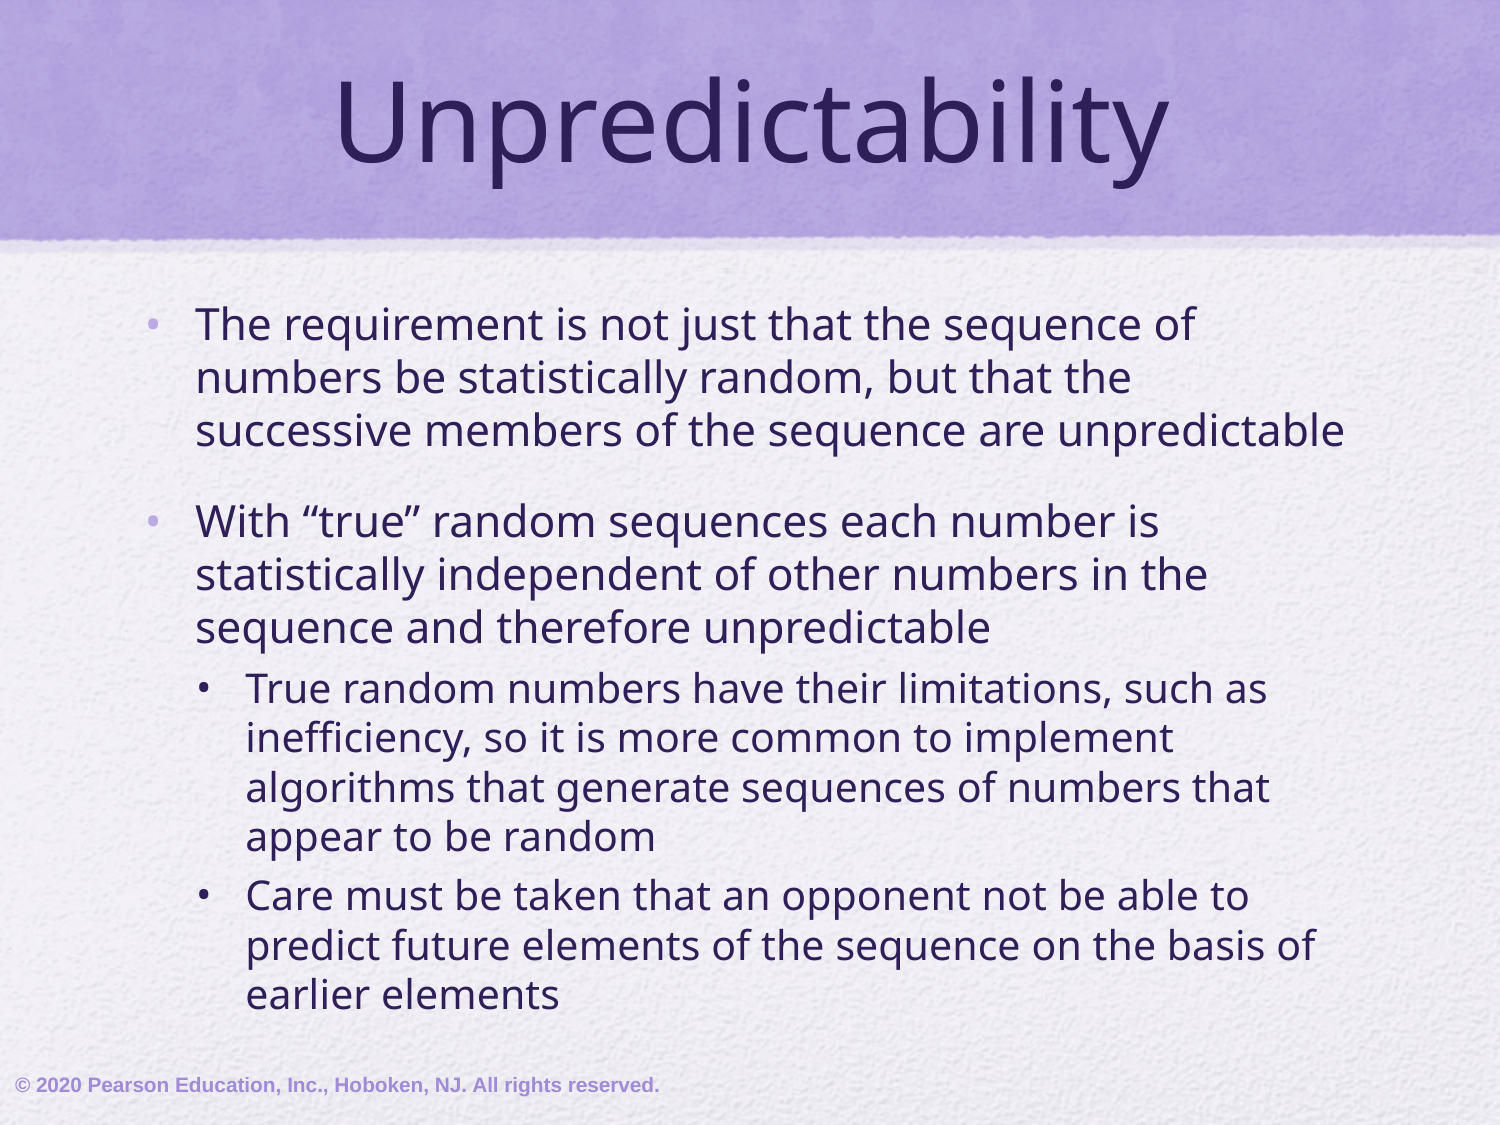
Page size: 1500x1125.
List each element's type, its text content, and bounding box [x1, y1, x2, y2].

list The requirement is not just that the sequence of numbers be statistically random, but that the successive members of the sequence are unpredictable With “true” random sequences each number is statistically independent of other numbers in the sequence and therefore unpredictable True random numbers have their limitations, such as inefficiency, so it is more common to implement algorithms that generate sequences of numbers that appear to be random Care must be taken that an opponent not be able to predict future elements of the sequence on the basis of earlier elements [129, 288, 1373, 1088]
picture [0, 225, 1500, 1125]
title Unpredictability [129, 6, 1373, 239]
footer © 2020 Pearson Education, Inc., Hoboken, NJ. All rights reserved. [0, 1042, 789, 1125]
